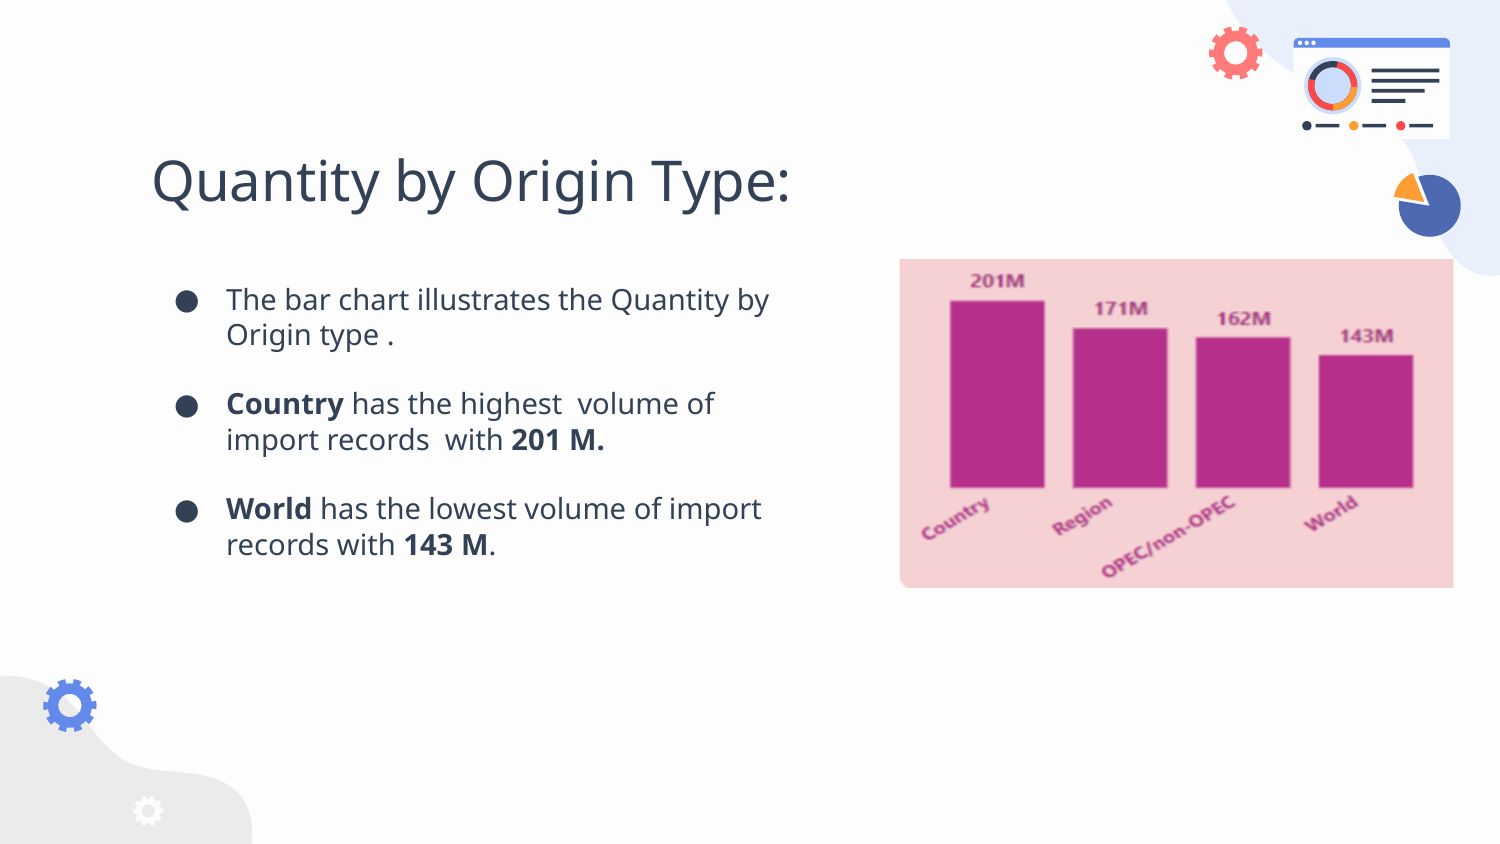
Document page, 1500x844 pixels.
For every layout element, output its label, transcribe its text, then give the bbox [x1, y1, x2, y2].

text_box The bar chart illustrates the Quantity by Origin type . Country has the highest volume of import records with 201 M. World has the lowest volume of import records with 143 M. [136, 266, 828, 588]
picture [899, 258, 1454, 588]
title Quantity by Origin Type: [136, 130, 883, 225]
